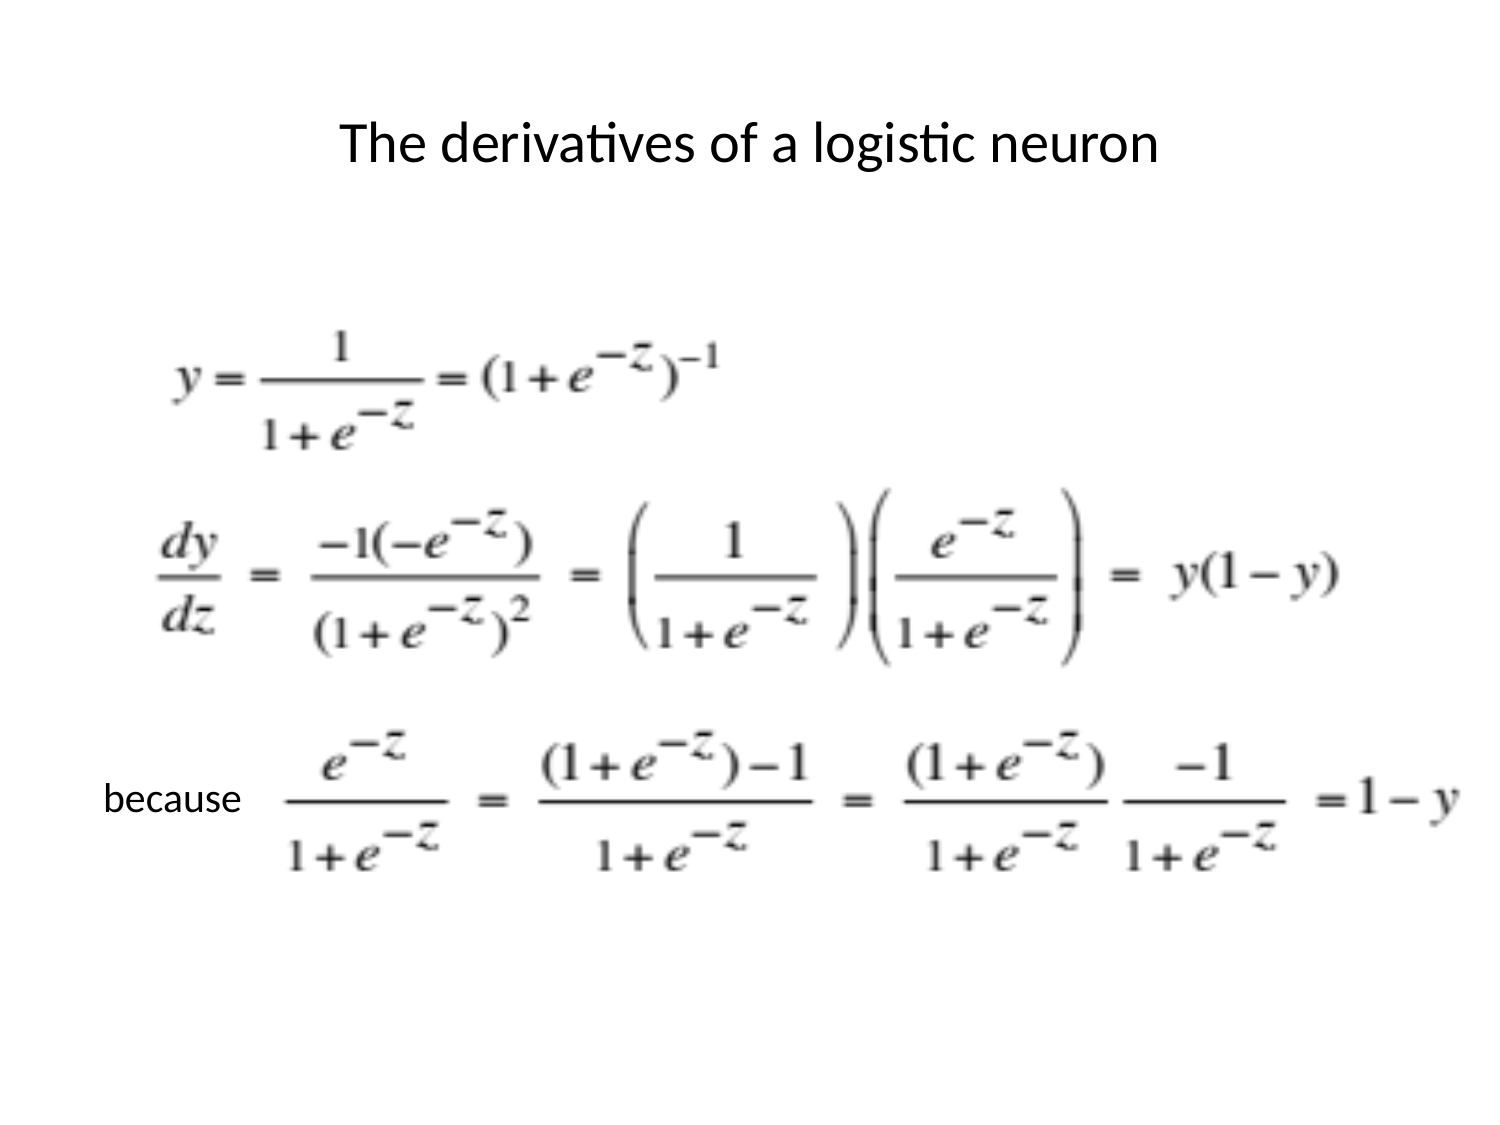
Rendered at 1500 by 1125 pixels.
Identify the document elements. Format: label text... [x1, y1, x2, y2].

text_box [164, 308, 725, 455]
title The derivatives of a logistic neuron [75, 45, 1425, 233]
text_box because [88, 763, 272, 829]
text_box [149, 479, 1347, 673]
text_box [277, 706, 1465, 876]
